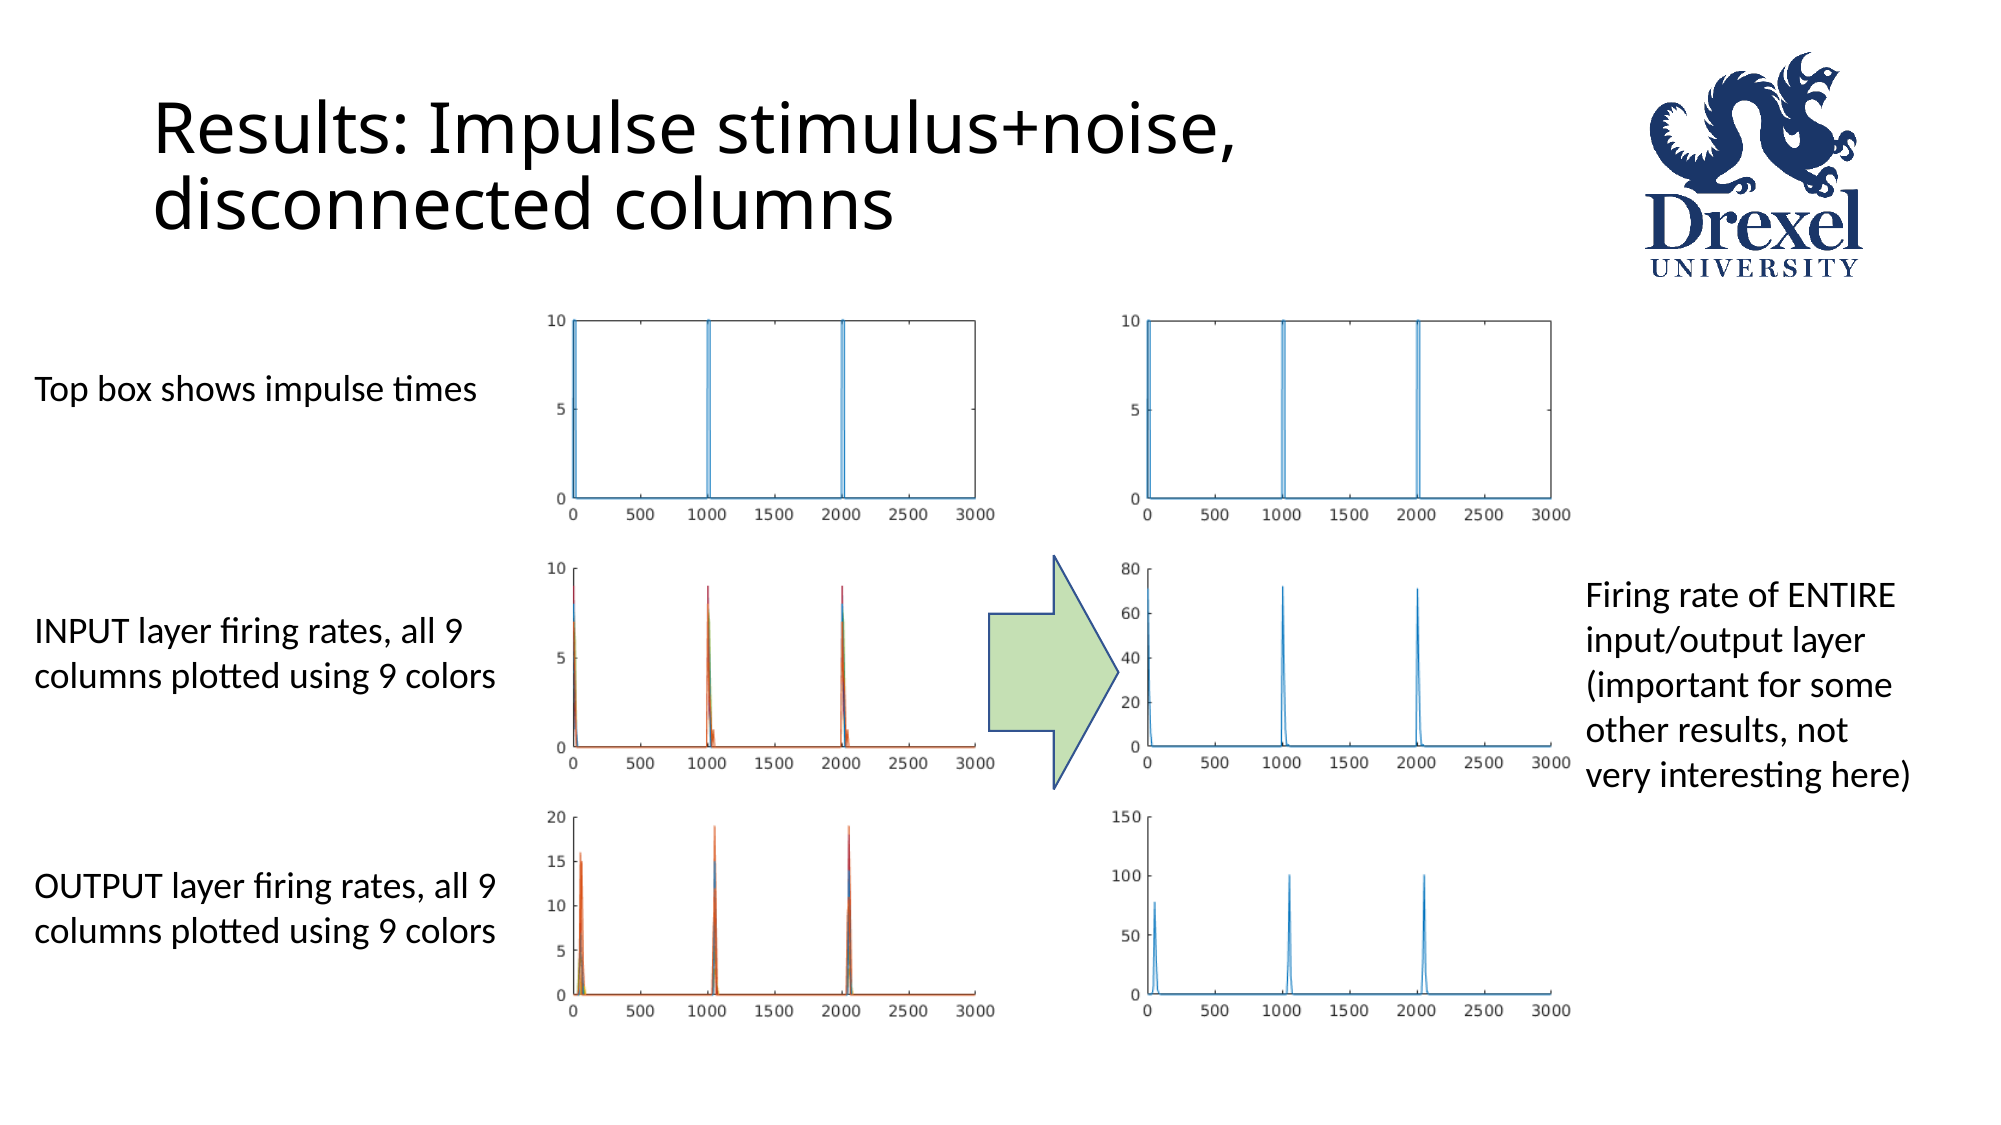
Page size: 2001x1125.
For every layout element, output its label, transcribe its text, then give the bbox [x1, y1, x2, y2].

picture [1645, 52, 1863, 277]
picture [1080, 258, 1601, 1086]
title Results: Impulse stimulus+noise, disconnected columns [137, 59, 1288, 278]
text_box INPUT layer firing rates, all 9 columns plotted using 9 colors [19, 598, 506, 704]
text_box OUTPUT layer firing rates, all 9 columns plotted using 9 colors [19, 853, 506, 959]
text_box Firing rate of ENTIRE input/output layer (important for some other results, not very interesting here) [1601, 562, 1930, 803]
text_box Top box shows impulse times [19, 356, 506, 416]
text_box [1025, 554, 1080, 790]
picture [506, 258, 1025, 1086]
